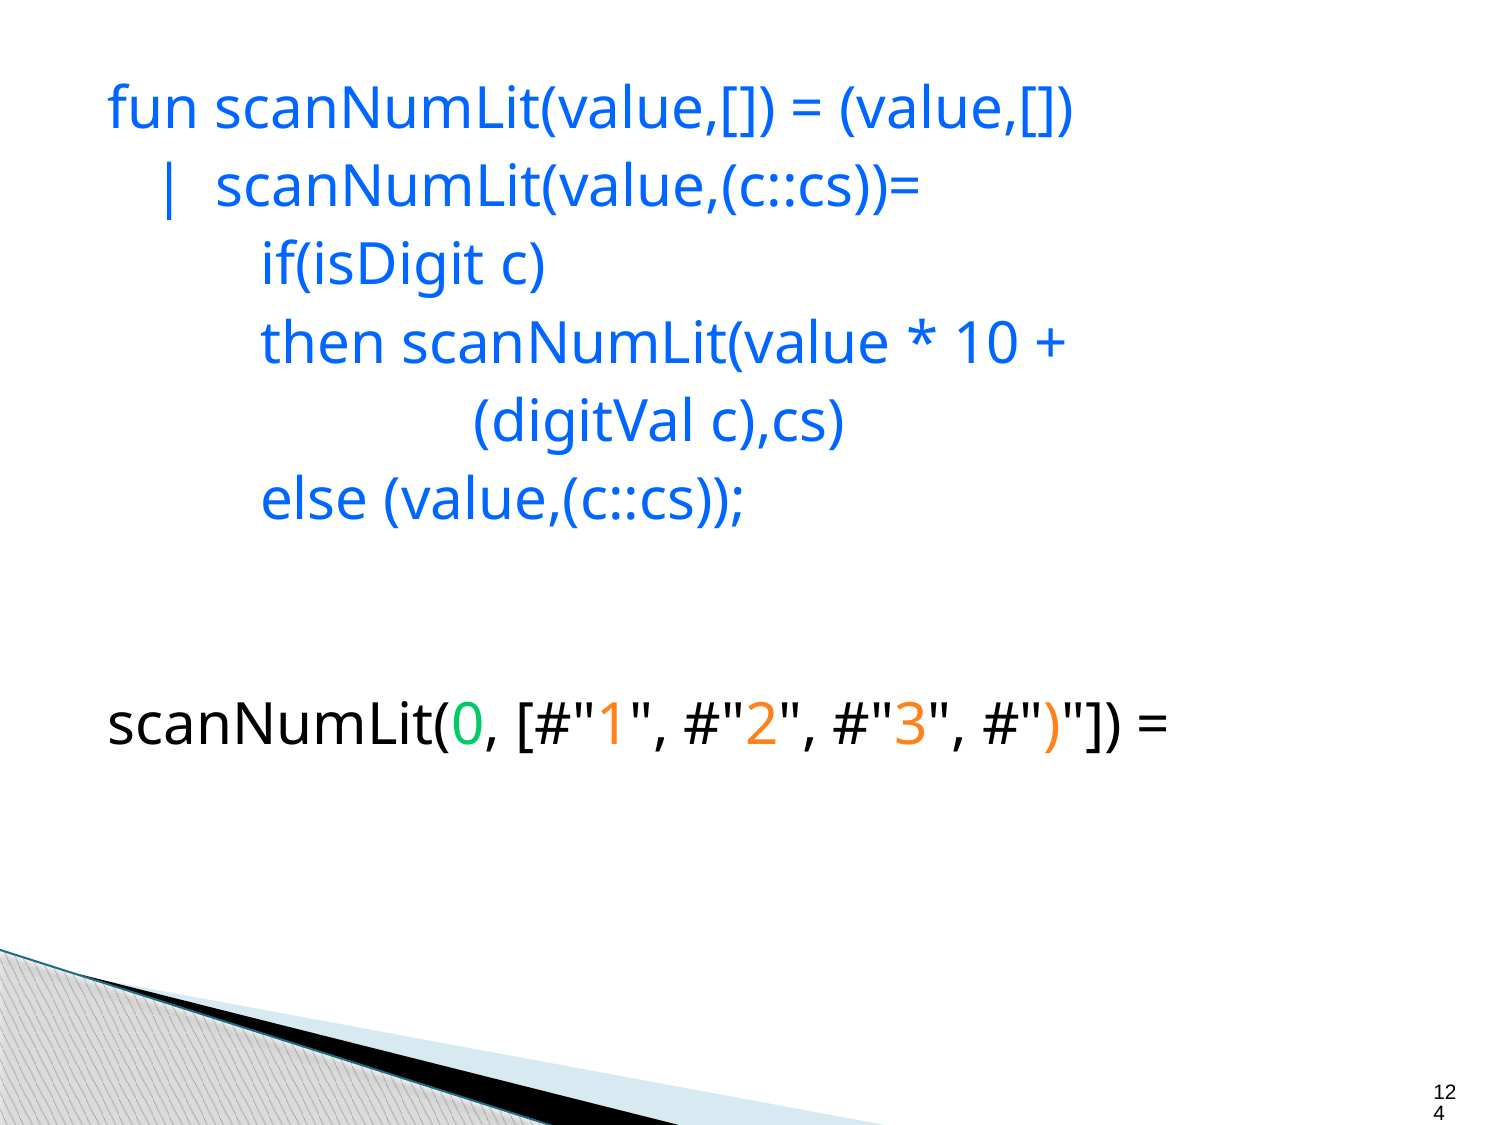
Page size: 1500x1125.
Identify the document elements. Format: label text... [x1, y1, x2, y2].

slide_number 124 [1418, 1051, 1479, 1112]
list fun scanNumLit(value,[]) = (value,[]) | scanNumLit(value,(c::cs))= if(isDigit c) then scanNumLit(value * 10 + (digitVal c),cs) else (value,(c::cs)); scanNumLit(0, [#"1", #"2", #"3", #")"]) = [75, 62, 1425, 1075]
